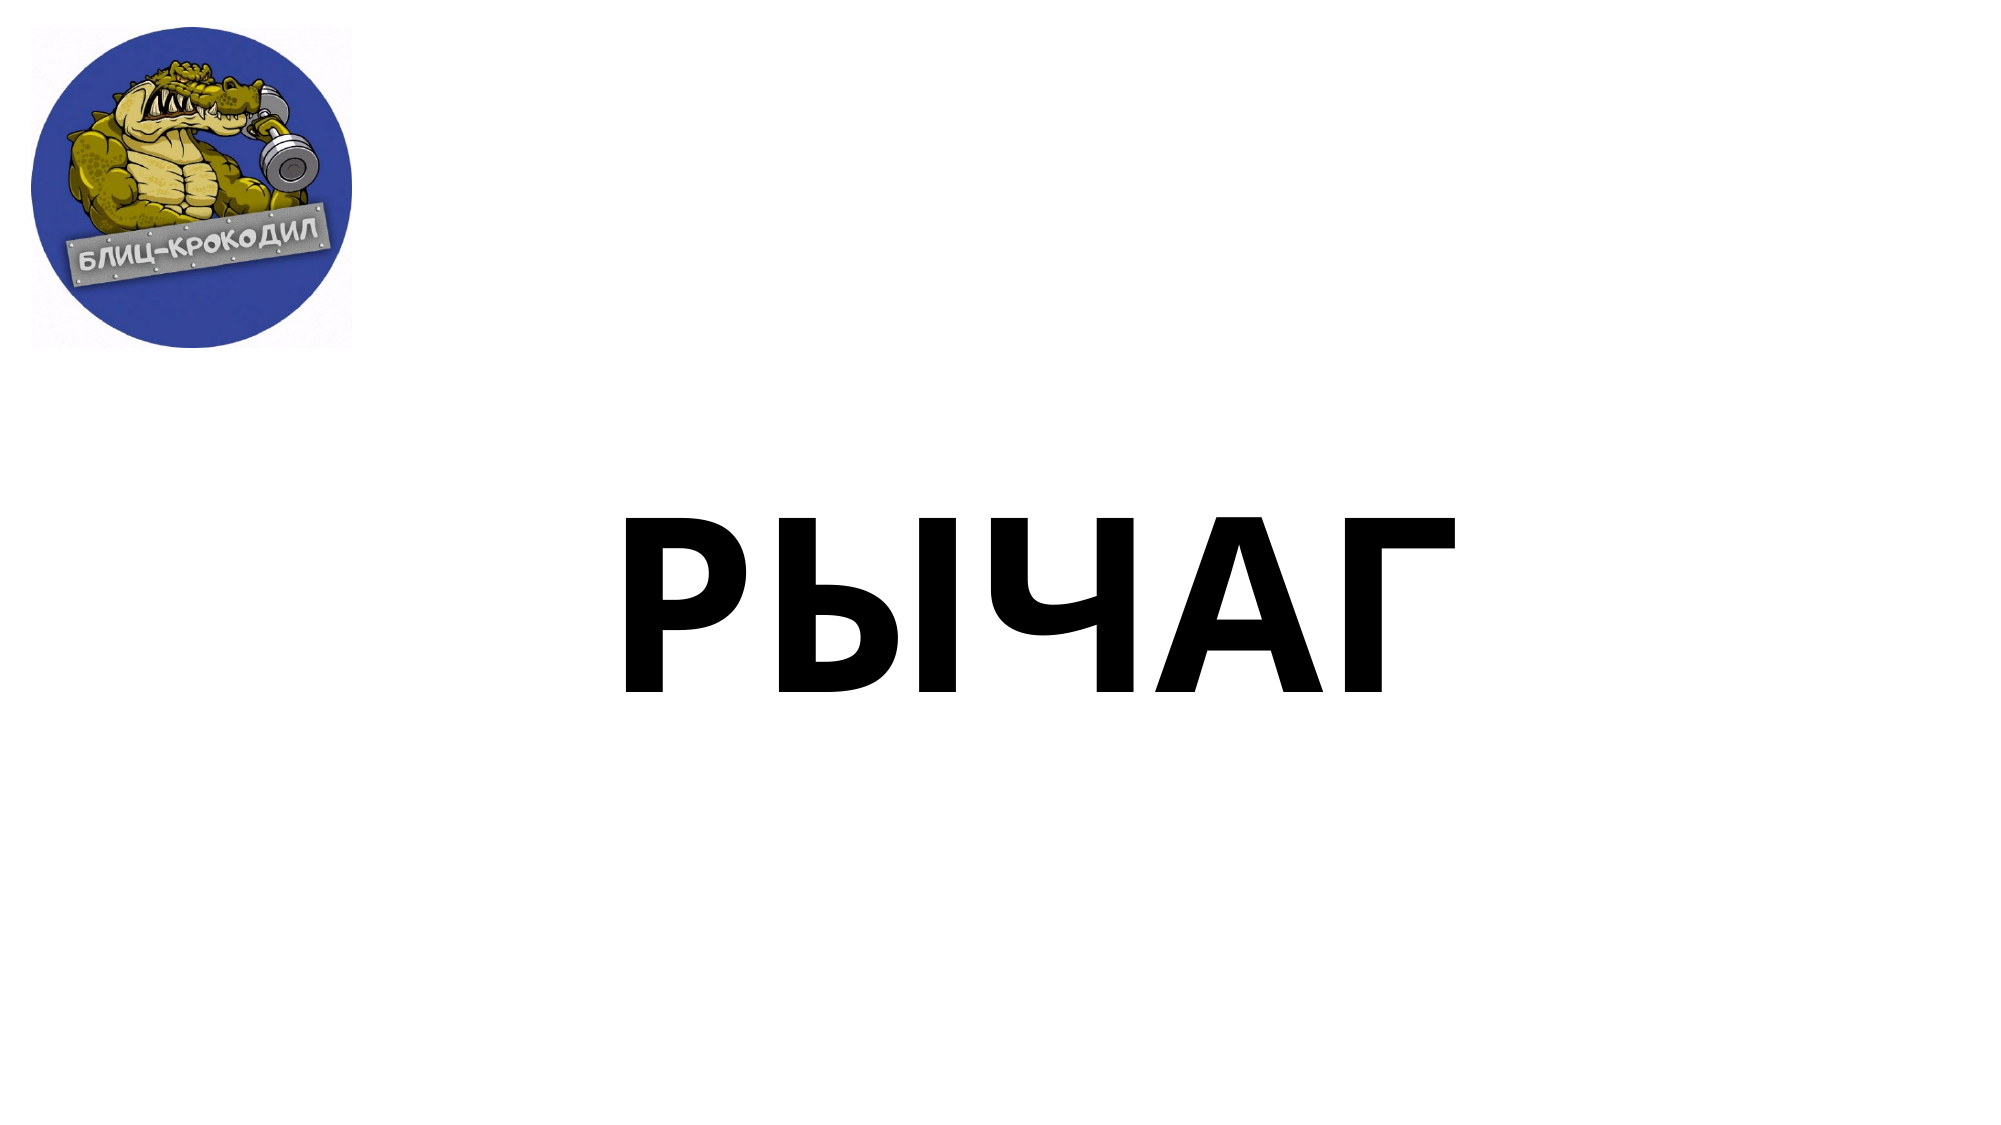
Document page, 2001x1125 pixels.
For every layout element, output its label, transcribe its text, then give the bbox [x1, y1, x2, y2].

picture [31, 27, 352, 348]
title РЫЧАГ [282, 361, 1783, 754]
